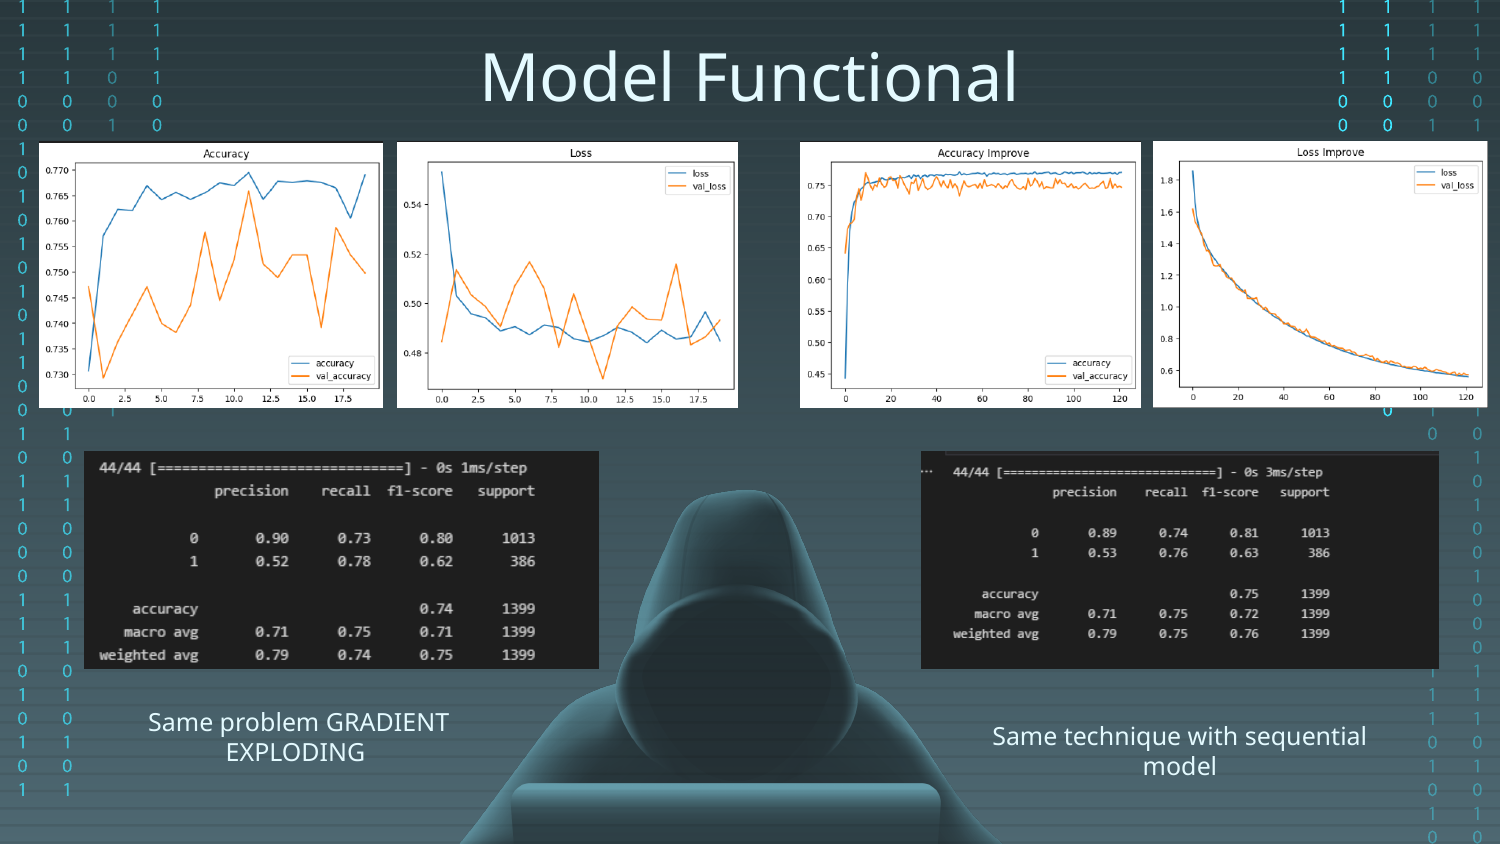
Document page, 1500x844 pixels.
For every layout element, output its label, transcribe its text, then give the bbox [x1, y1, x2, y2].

text_box Same problem GRADIENT EXPLODING [92, 691, 432, 792]
title Model Functional [118, 19, 1382, 117]
picture [39, 141, 383, 408]
picture [799, 141, 1141, 408]
picture [84, 450, 1439, 844]
picture [397, 141, 738, 408]
picture [1153, 141, 1489, 408]
subtitle Same technique with sequential model [1017, 705, 1387, 807]
